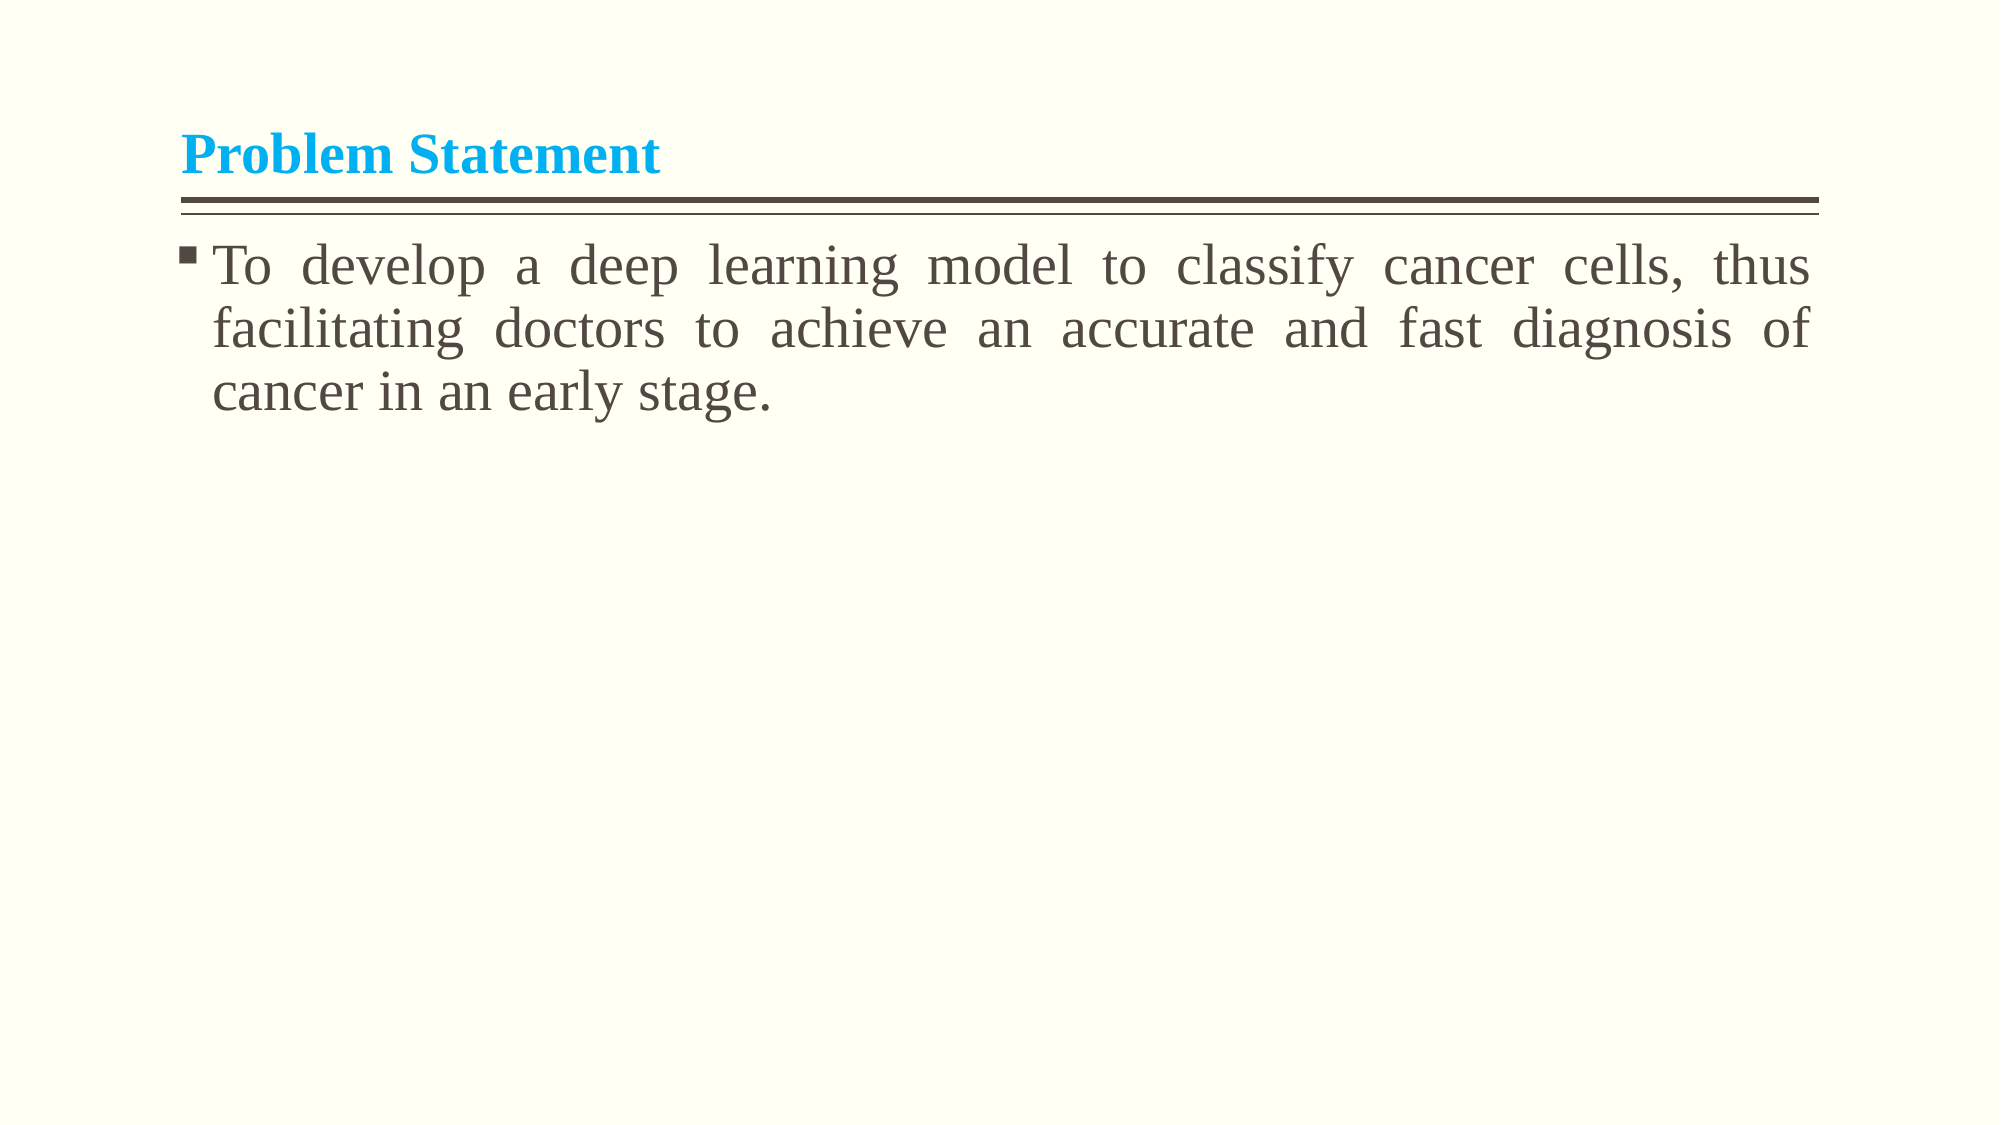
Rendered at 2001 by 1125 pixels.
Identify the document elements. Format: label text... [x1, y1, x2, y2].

list To develop a deep learning model to classify cancer cells, thus facilitating doctors to achieve an accurate and fast diagnosis of cancer in an early stage. [174, 226, 1812, 977]
title Problem Statement [181, 12, 1819, 193]
